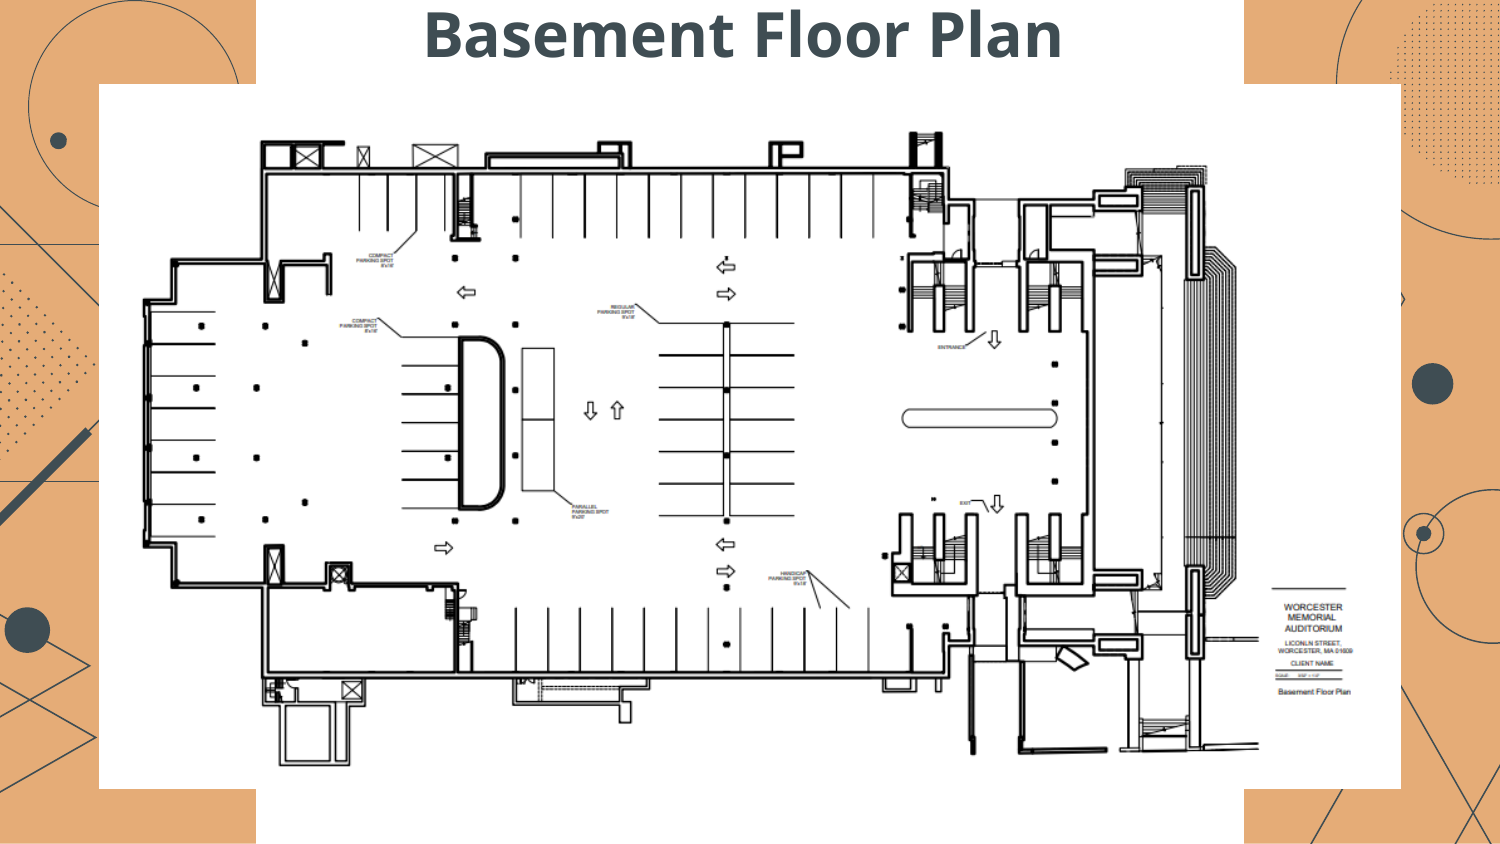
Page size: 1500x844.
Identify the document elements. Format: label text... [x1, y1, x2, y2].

title Basement Floor Plan [260, 0, 1228, 82]
picture [99, 84, 1401, 789]
